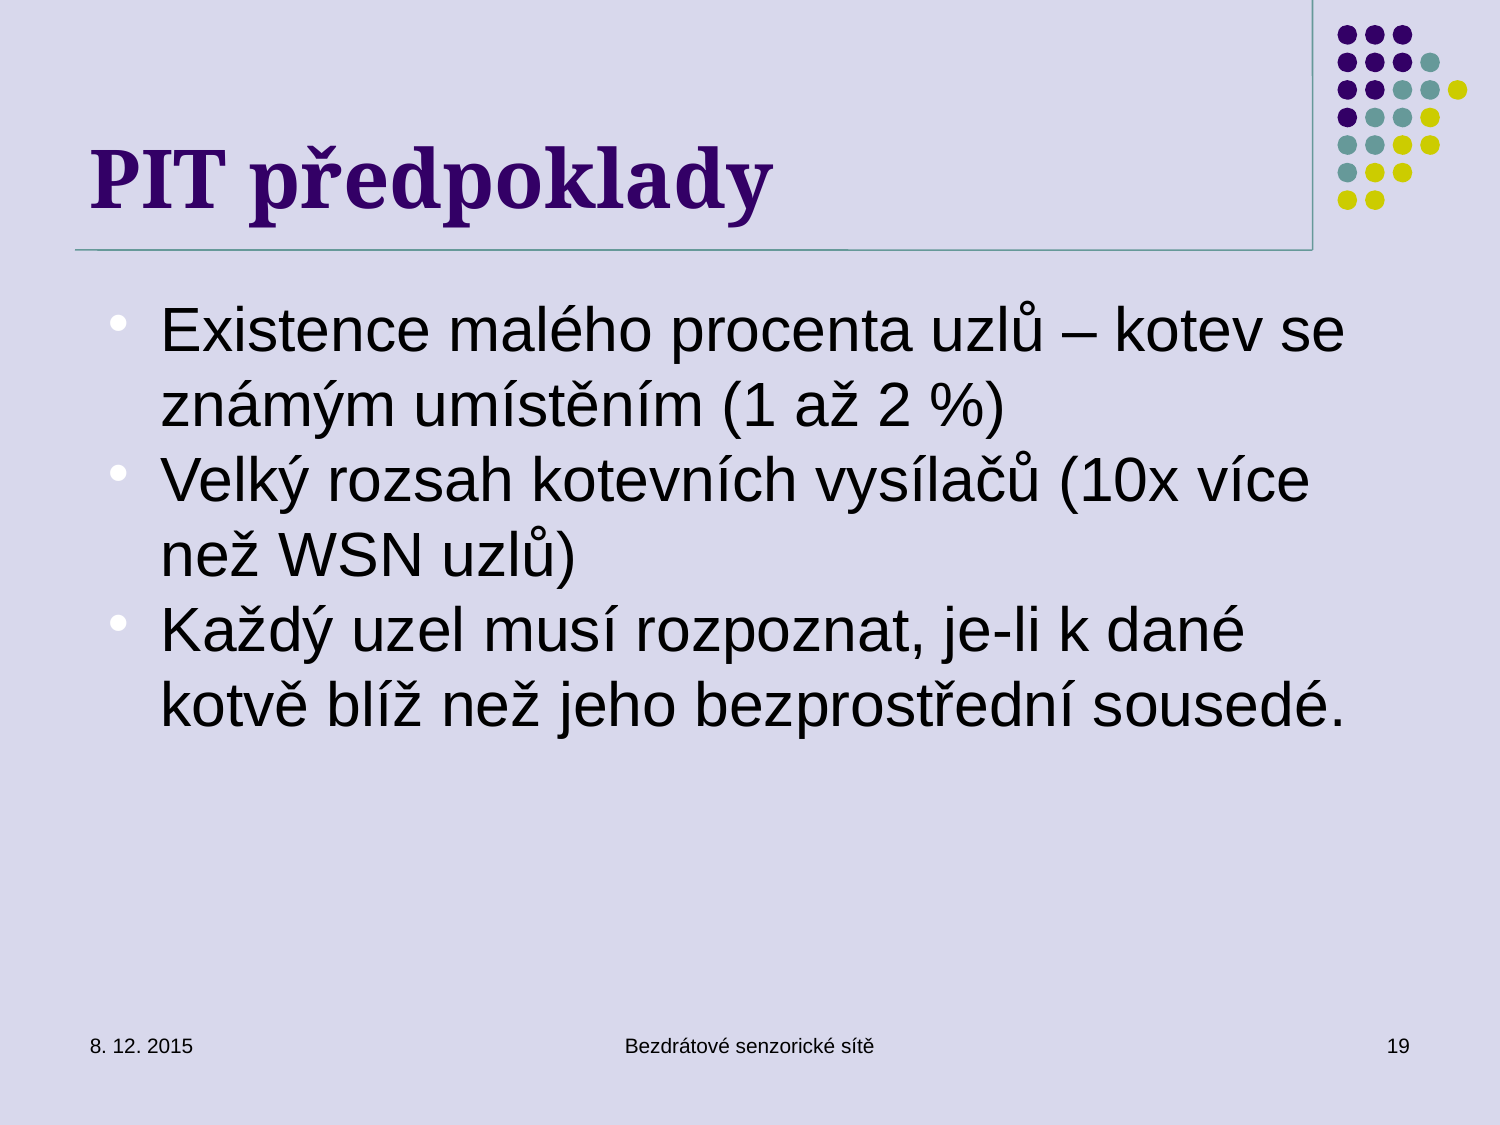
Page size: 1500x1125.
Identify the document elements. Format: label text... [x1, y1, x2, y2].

text_box Bezdrátové senzorické sítě [512, 1025, 987, 1100]
text_box 8. 12. 2015 [74, 1025, 425, 1100]
text_box Existence malého procenta uzlů – kotev se známým umístěním (1 až 2 %) Velký rozsah kotevních vysílačů (10x více než WSN uzlů) Každý uzel musí rozpoznat, je-li k dané kotvě blíž než jeho bezprostřední sousedé. [75, 281, 1425, 1006]
text_box 19 [1074, 1025, 1425, 1100]
text_box PIT předpoklady [74, 20, 1312, 233]
